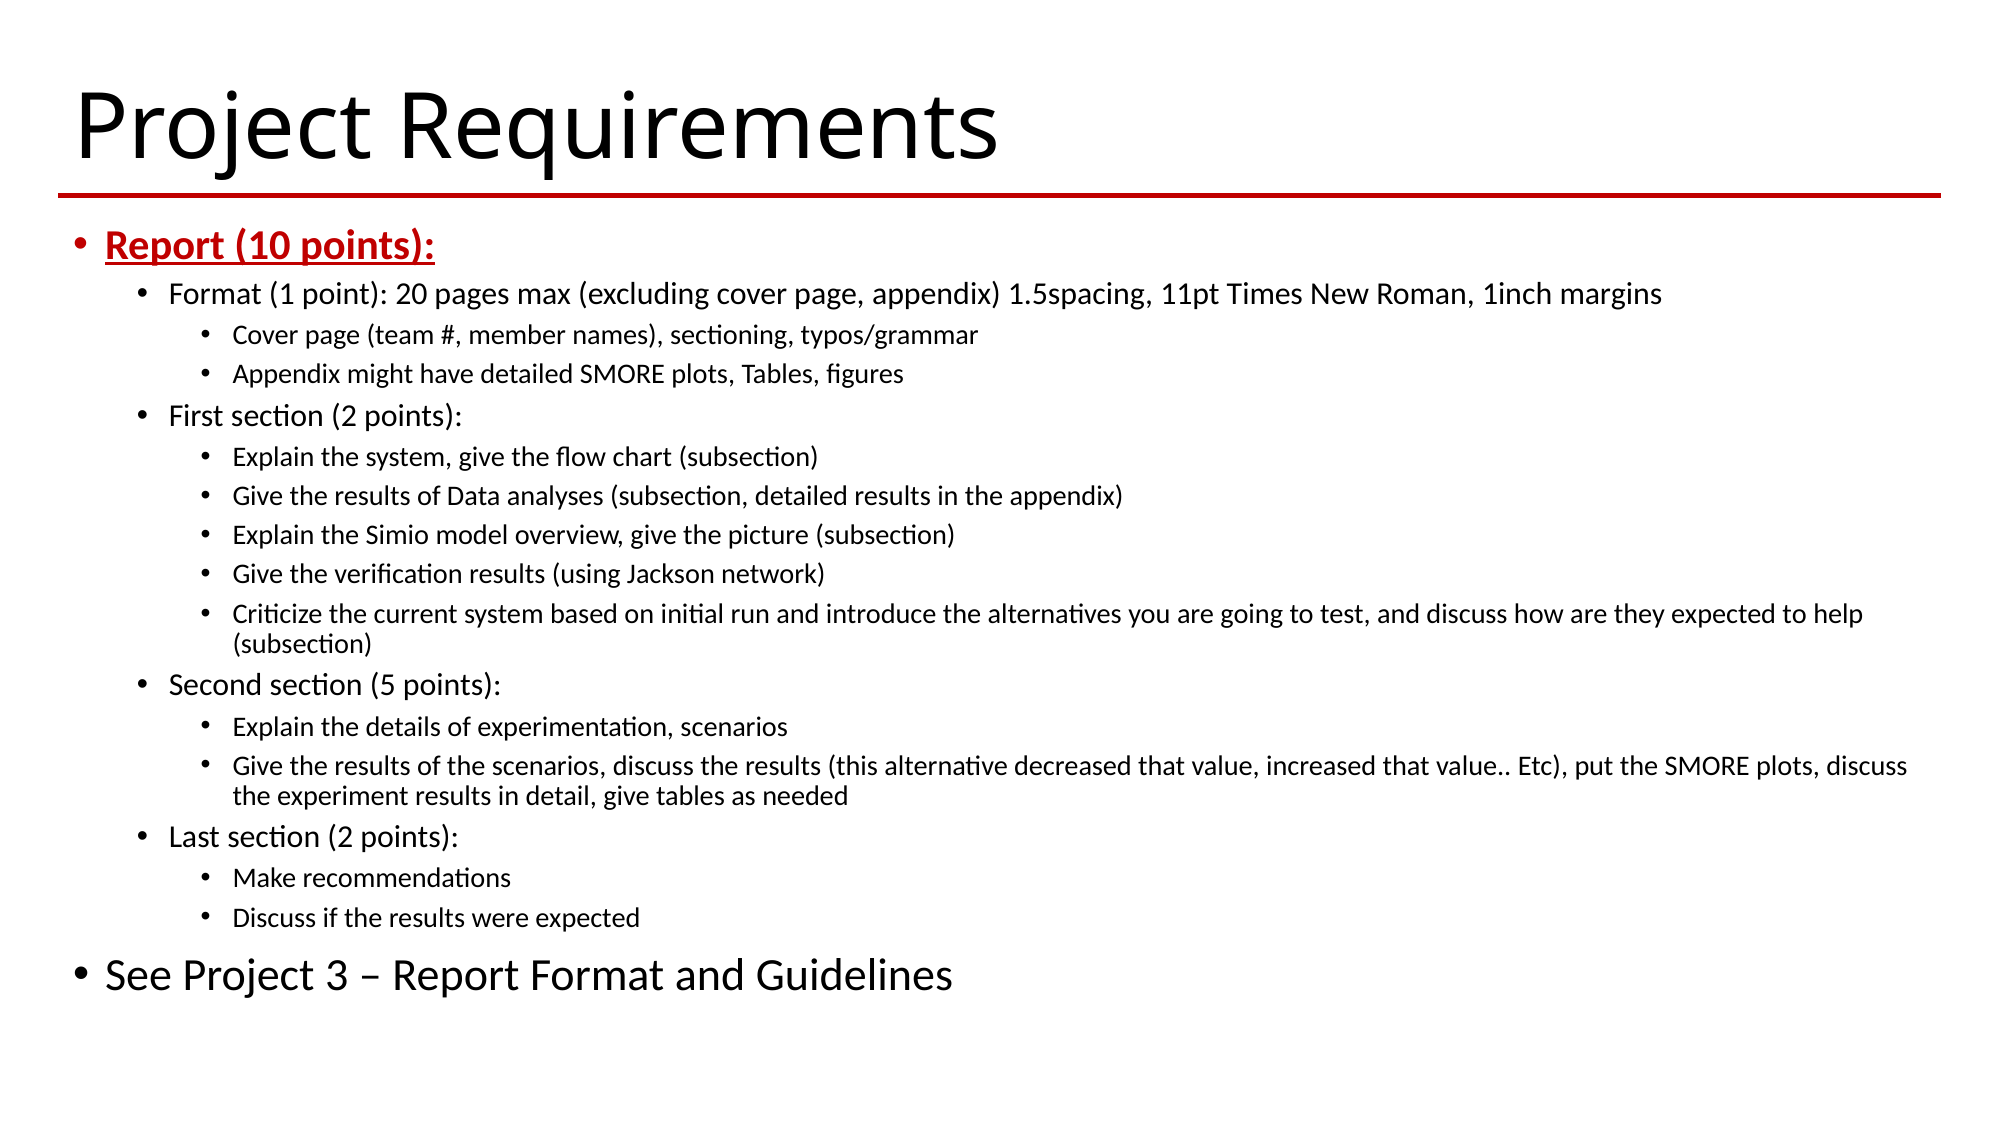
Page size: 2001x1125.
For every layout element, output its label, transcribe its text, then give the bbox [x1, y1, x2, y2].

title Project Requirements [58, 59, 1942, 198]
list Report (10 points): Format (1 point): 20 pages max (excluding cover page, appendix) 1.5spacing, 11pt Times New Roman, 1inch margins Cover page (team #, member names), sectioning, typos/grammar Appendix might have detailed SMORE plots, Tables, figures First section (2 points): Explain the system, give the flow chart (subsection) Give the results of Data analyses (subsection, detailed results in the appendix) Explain the Simio model overview, give the picture (subsection) Give the verification results (using Jackson network) Criticize the current system based on initial run and introduce the alternatives you are going to test, and discuss how are they expected to help (subsection) Second section (5 points): Explain the details of experimentation, scenarios Give the results of the scenarios, discuss the results (this alternative decreased that value, increased that value.. Etc), put the SMORE plots, discuss the experiment results in detail, give tables as needed Last section (2 points): Make recommendations Discuss if the results were expected See Project 3 – Report Format and Guidelines [58, 215, 1967, 1014]
